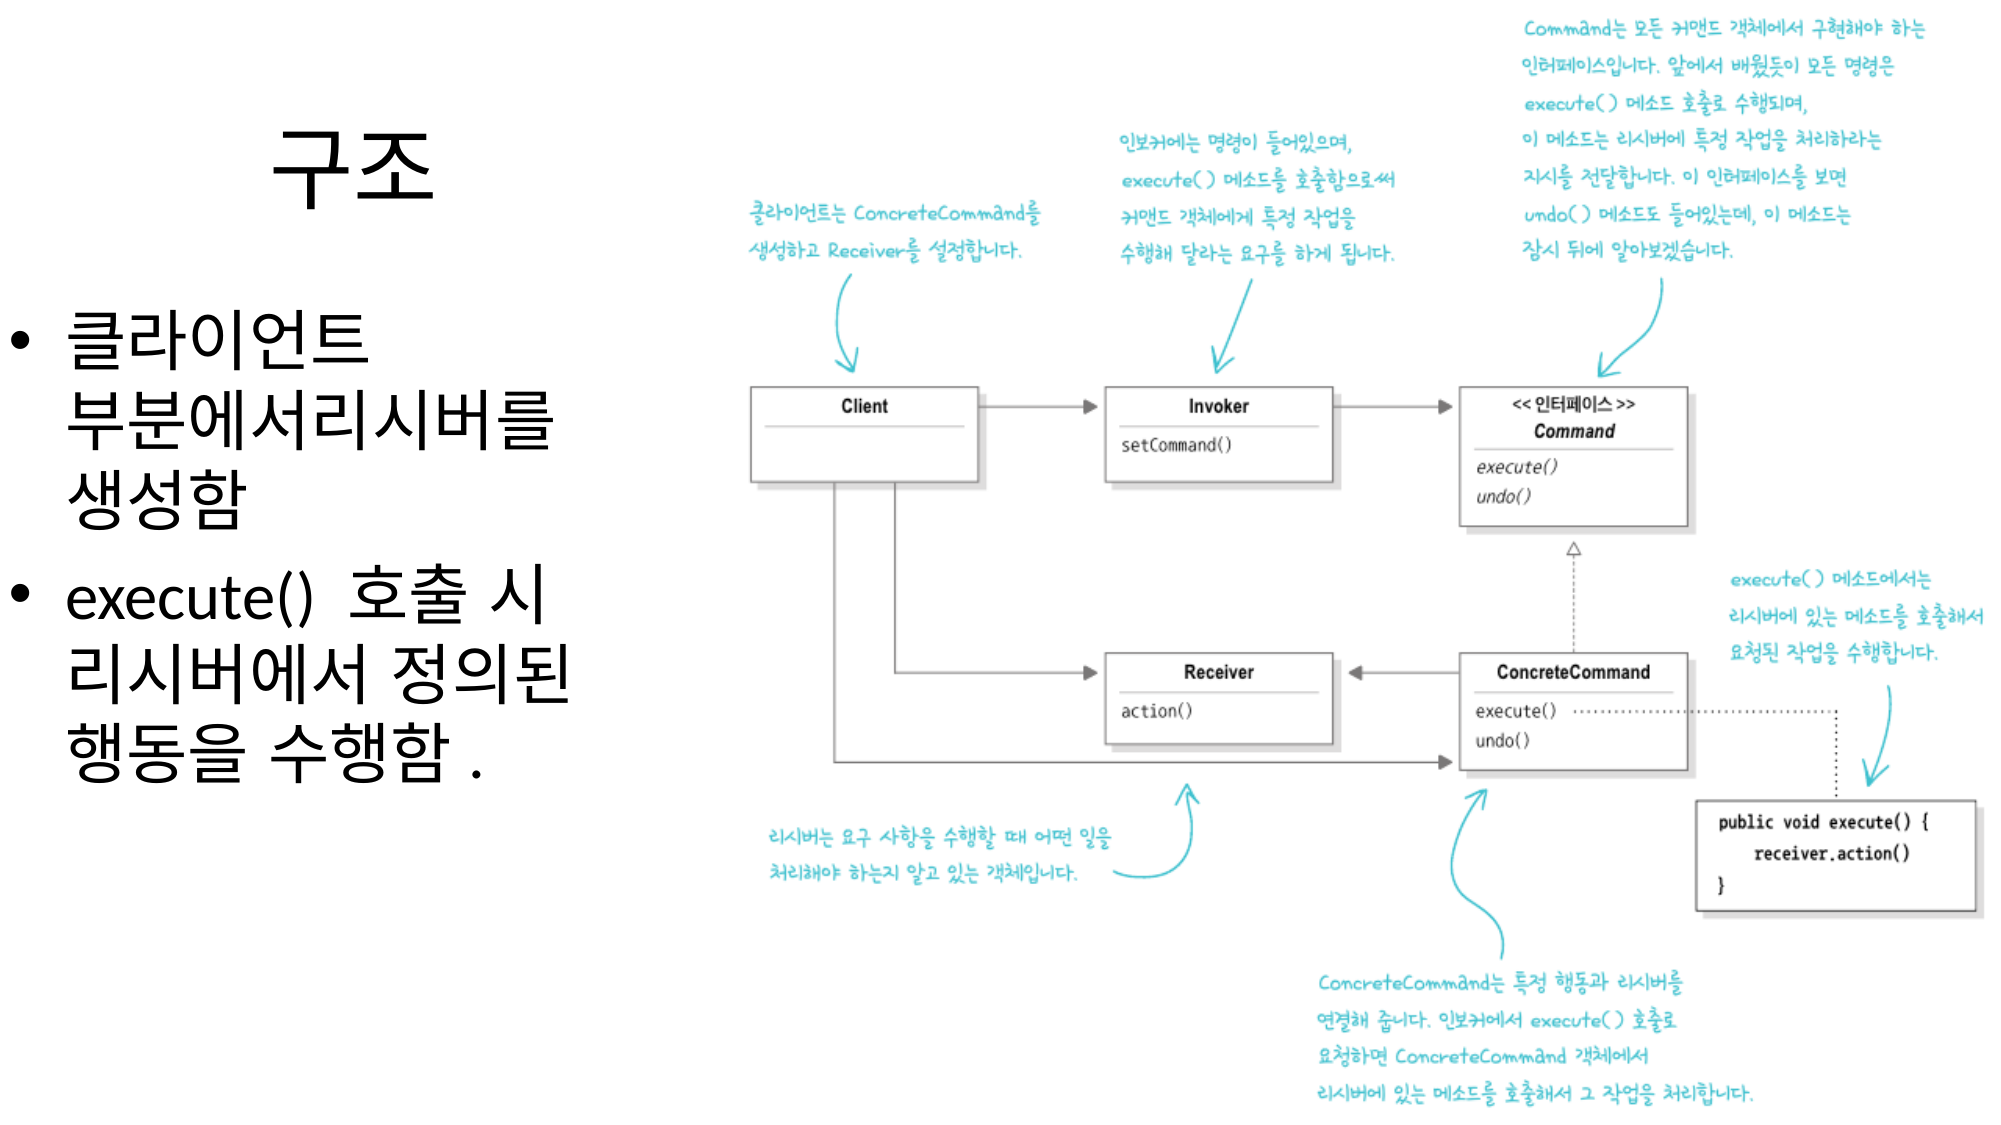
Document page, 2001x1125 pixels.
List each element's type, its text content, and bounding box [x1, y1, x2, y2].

list 클라이언트 부분에서리시버를 생성함 execute() 호출 시 리시버에서 정의된 행동을 수행함. [0, 291, 707, 1035]
picture [713, 11, 2000, 1114]
title 구조 [0, 72, 707, 260]
